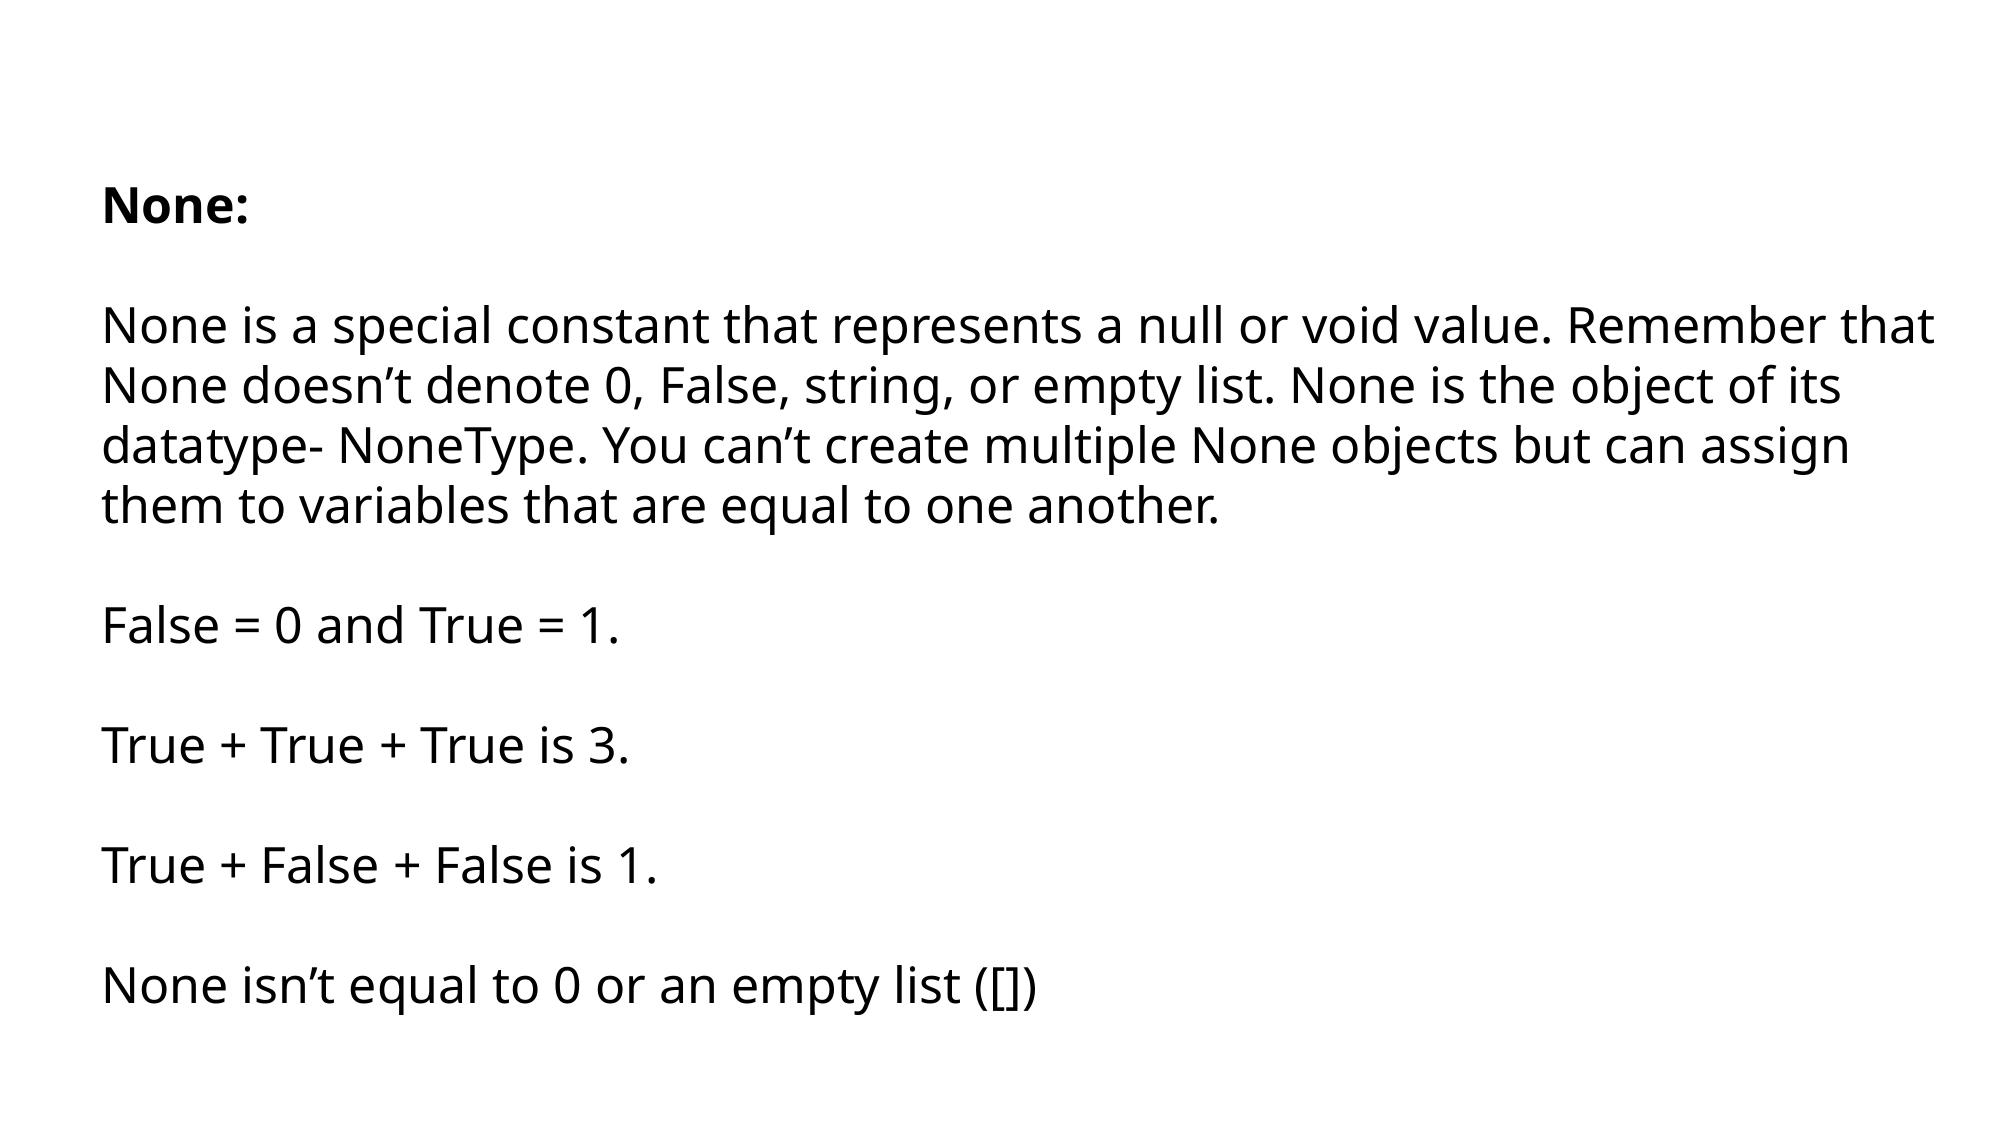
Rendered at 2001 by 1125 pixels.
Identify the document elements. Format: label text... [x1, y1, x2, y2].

text_box None: None is a special constant that represents a null or void value. Remember that None doesn’t denote 0, False, string, or empty list. None is the object of its datatype- NoneType. You can’t create multiple None objects but can assign them to variables that are equal to one another. False = 0 and True = 1. True + True + True is 3. True + False + False is 1. None isn’t equal to 0 or an empty list ([]) [86, 166, 2000, 1082]
